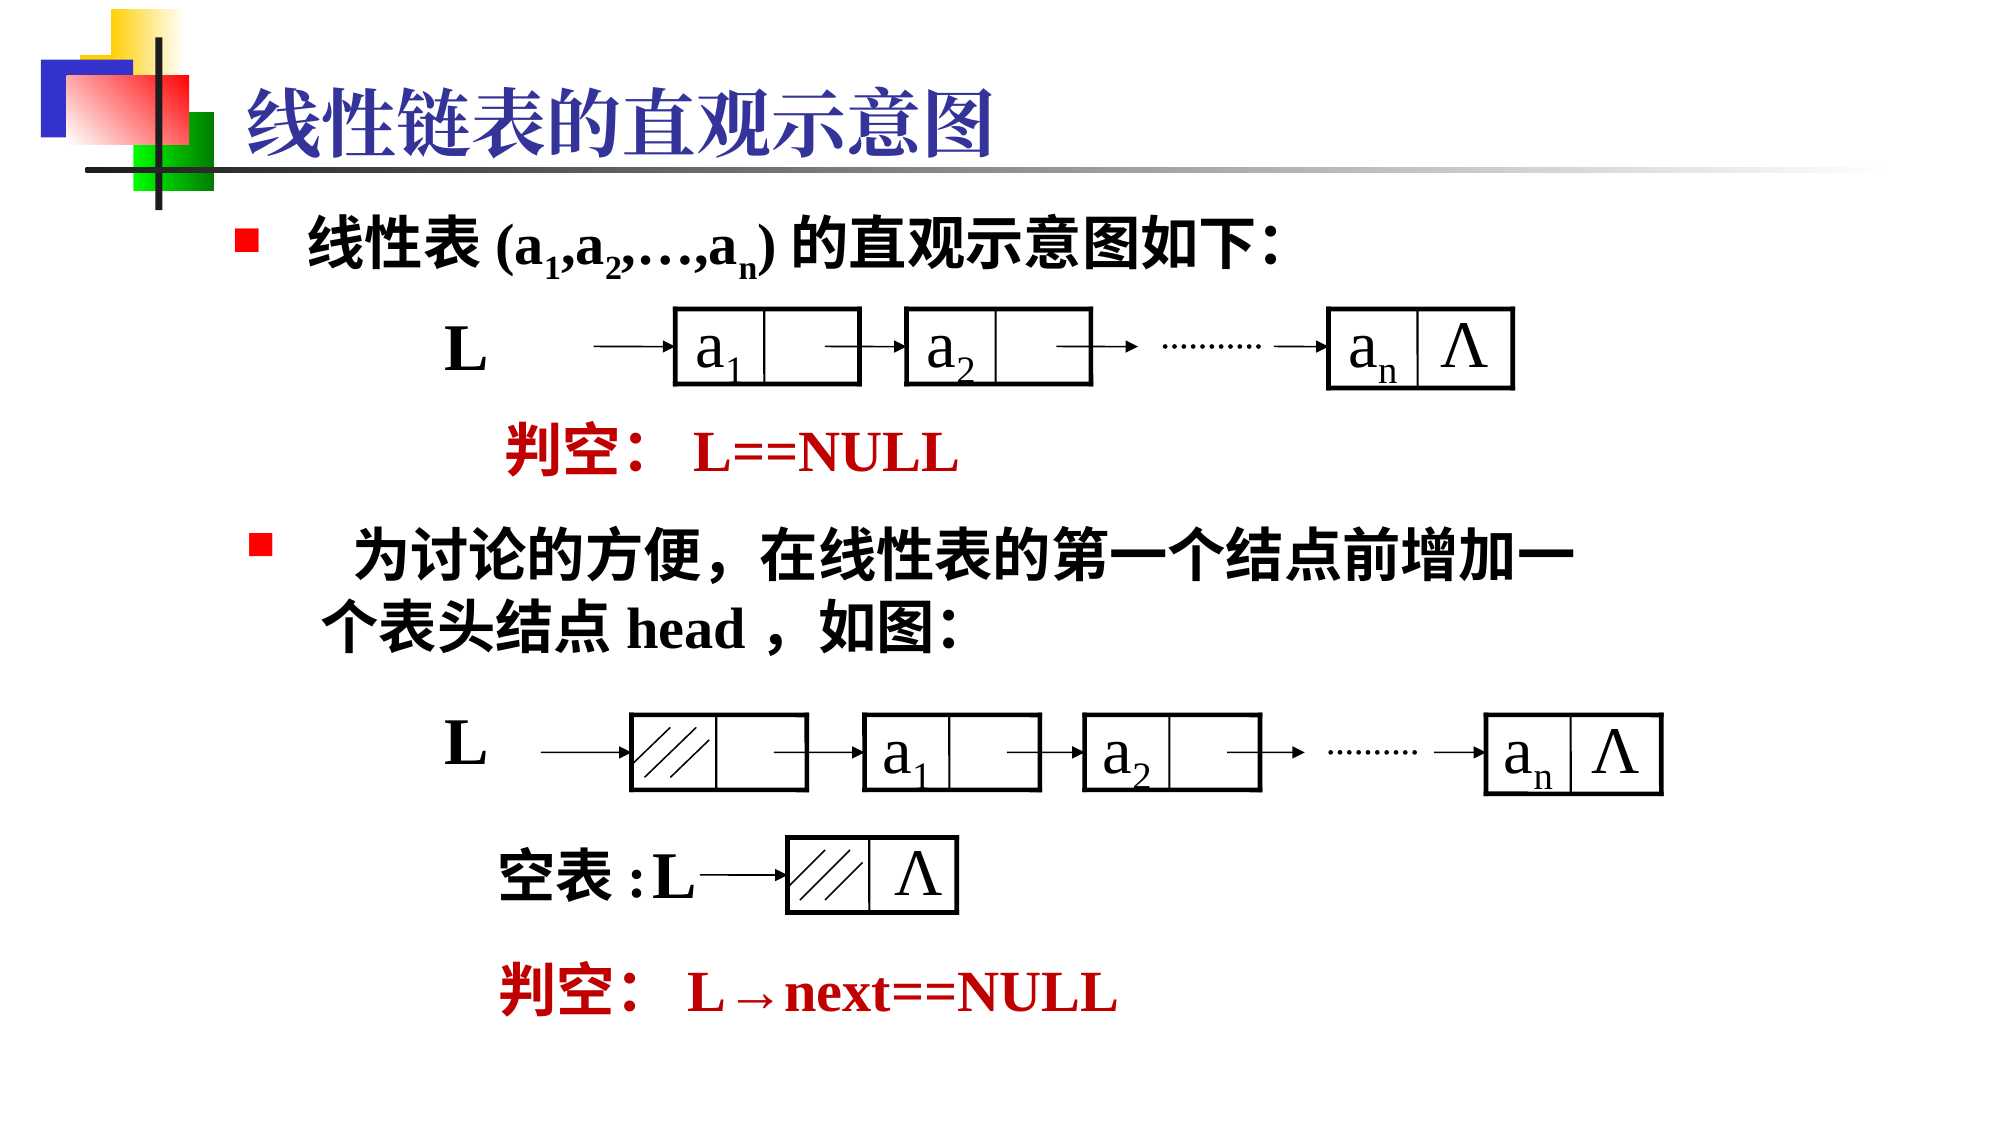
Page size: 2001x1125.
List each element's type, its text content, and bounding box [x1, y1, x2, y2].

text_box 为讨论的方便，在线性表的第一个结点前增加一个表头结点head，如图： [231, 502, 1632, 668]
text_box 判空：L→next==NULL [483, 946, 1261, 1031]
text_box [637, 824, 963, 926]
text_box 线性表(a1,a2,…,an)的直观示意图如下： [216, 198, 1330, 294]
text_box 空表: [482, 839, 632, 918]
title 线性链表的直观示意图 [231, 68, 1507, 158]
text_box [428, 690, 1662, 794]
text_box 判空：L==NULL [489, 405, 1136, 491]
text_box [429, 296, 1513, 393]
